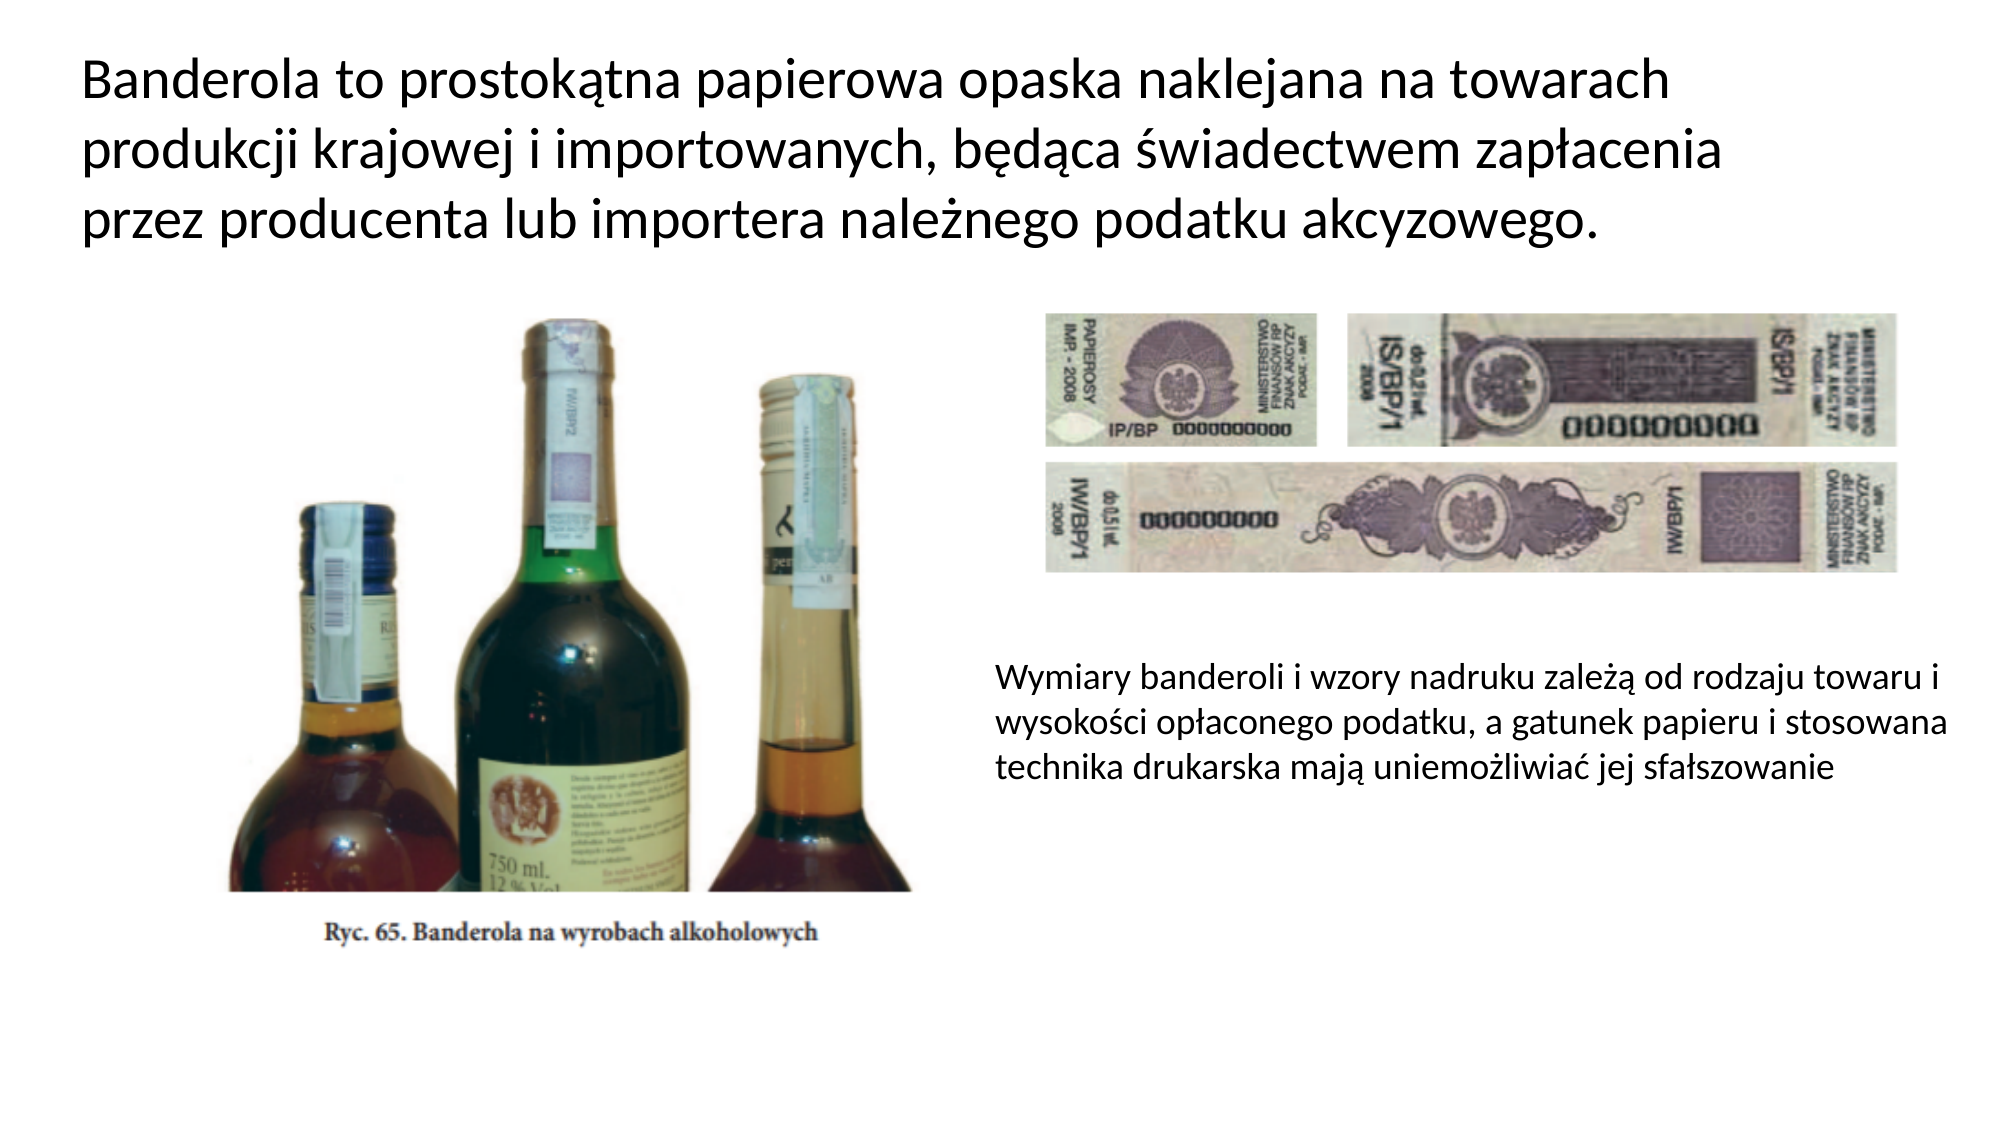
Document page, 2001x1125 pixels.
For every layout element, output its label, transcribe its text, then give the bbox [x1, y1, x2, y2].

text_box Banderola to prostokątna papierowa opaska naklejana na towarach produkcji krajowej i importowanych, będąca świadectwem zapłacenia przez producenta lub importera należnego podatku akcyzowego. [66, 33, 1869, 258]
picture [66, 286, 1957, 964]
text_box Wymiary banderoli i wzory nadruku zależą od rodzaju towaru i wysokości opłaconego podatku, a gatunek papieru i stosowana technika drukarska mają uniemożliwiać jej sfałszowanie [1037, 644, 1981, 795]
